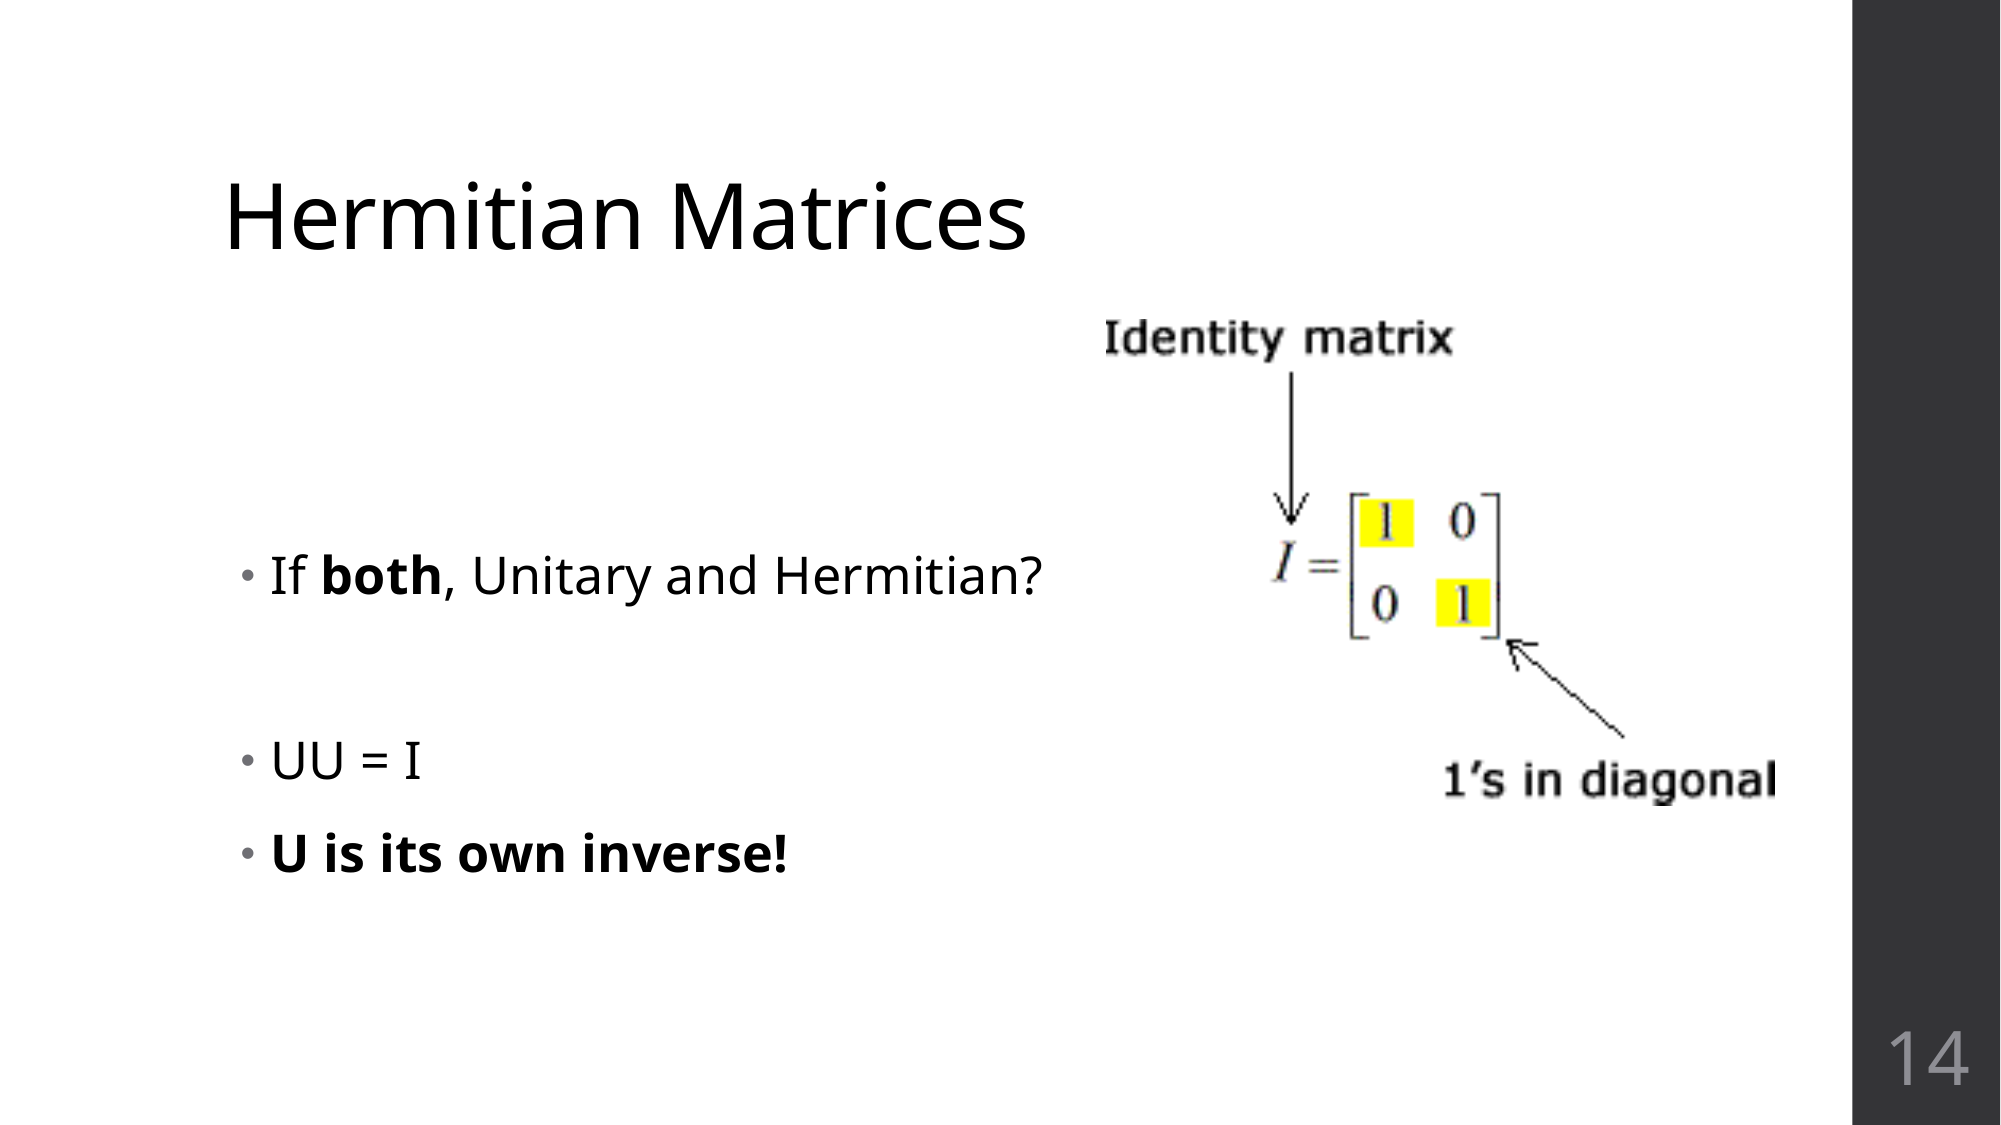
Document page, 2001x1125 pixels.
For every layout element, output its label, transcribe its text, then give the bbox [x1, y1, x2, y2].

title Hermitian Matrices [206, 60, 1797, 278]
picture [1106, 318, 1775, 807]
slide_number 14 [1852, 1012, 2000, 1110]
